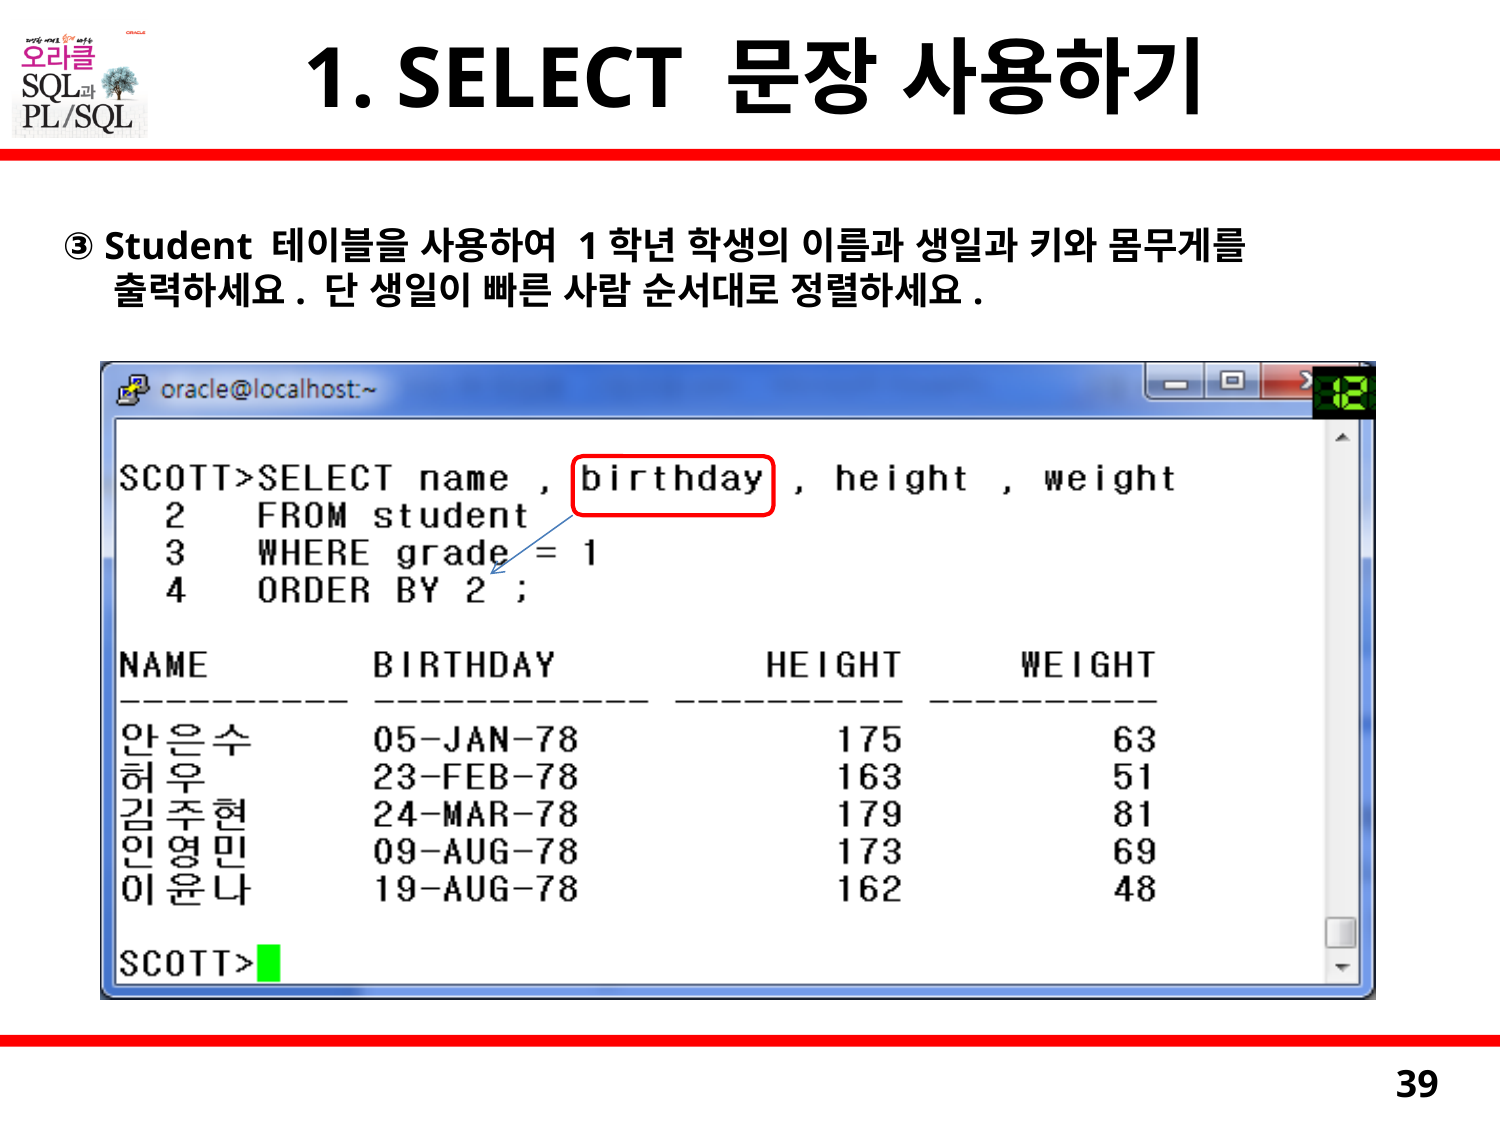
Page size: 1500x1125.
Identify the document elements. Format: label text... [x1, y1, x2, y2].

text_box ③ Student 테이블을 사용하여 1학년 학생의 이름과 생일과 키와 몸무게를 출력하세요. 단 생일이 빠른 사람 순서대로 정렬하세요. [39, 194, 1426, 341]
text_box [0, 147, 1500, 163]
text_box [489, 514, 573, 575]
picture [11, 19, 148, 138]
text_box [0, 1033, 1500, 1049]
text_box 1. SELECT 문장 사용하기 [252, 0, 1260, 151]
text_box 39 [1362, 1056, 1473, 1108]
picture [100, 361, 1377, 1000]
